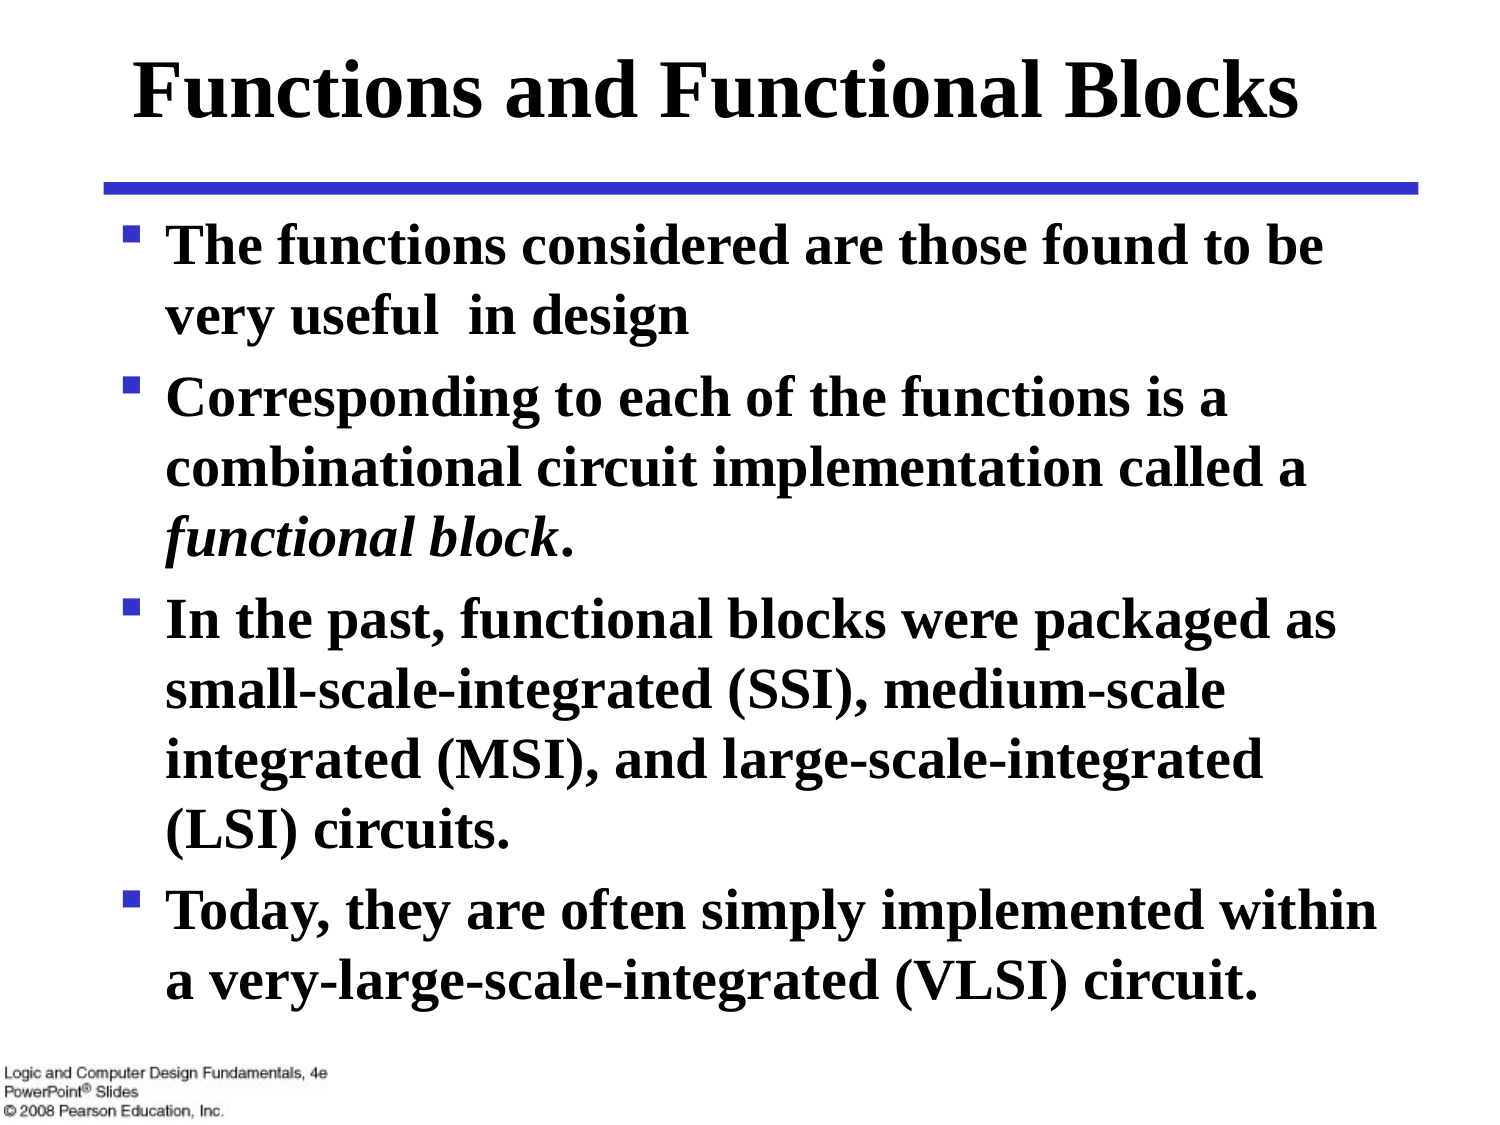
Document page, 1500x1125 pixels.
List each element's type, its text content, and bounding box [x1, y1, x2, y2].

title Functions and Functional Blocks [117, 0, 1393, 168]
list The functions considered are those found to be very useful in design Corresponding to each of the functions is a combinational circuit implementation called a functional block. In the past, functional blocks were packaged as small-scale-integrated (SSI), medium-scale integrated (MSI), and large-scale-integrated (LSI) circuits. Today, they are often simply implemented within a very-large-scale-integrated (VLSI) circuit. [103, 198, 1423, 1024]
picture [4, 1064, 328, 1121]
